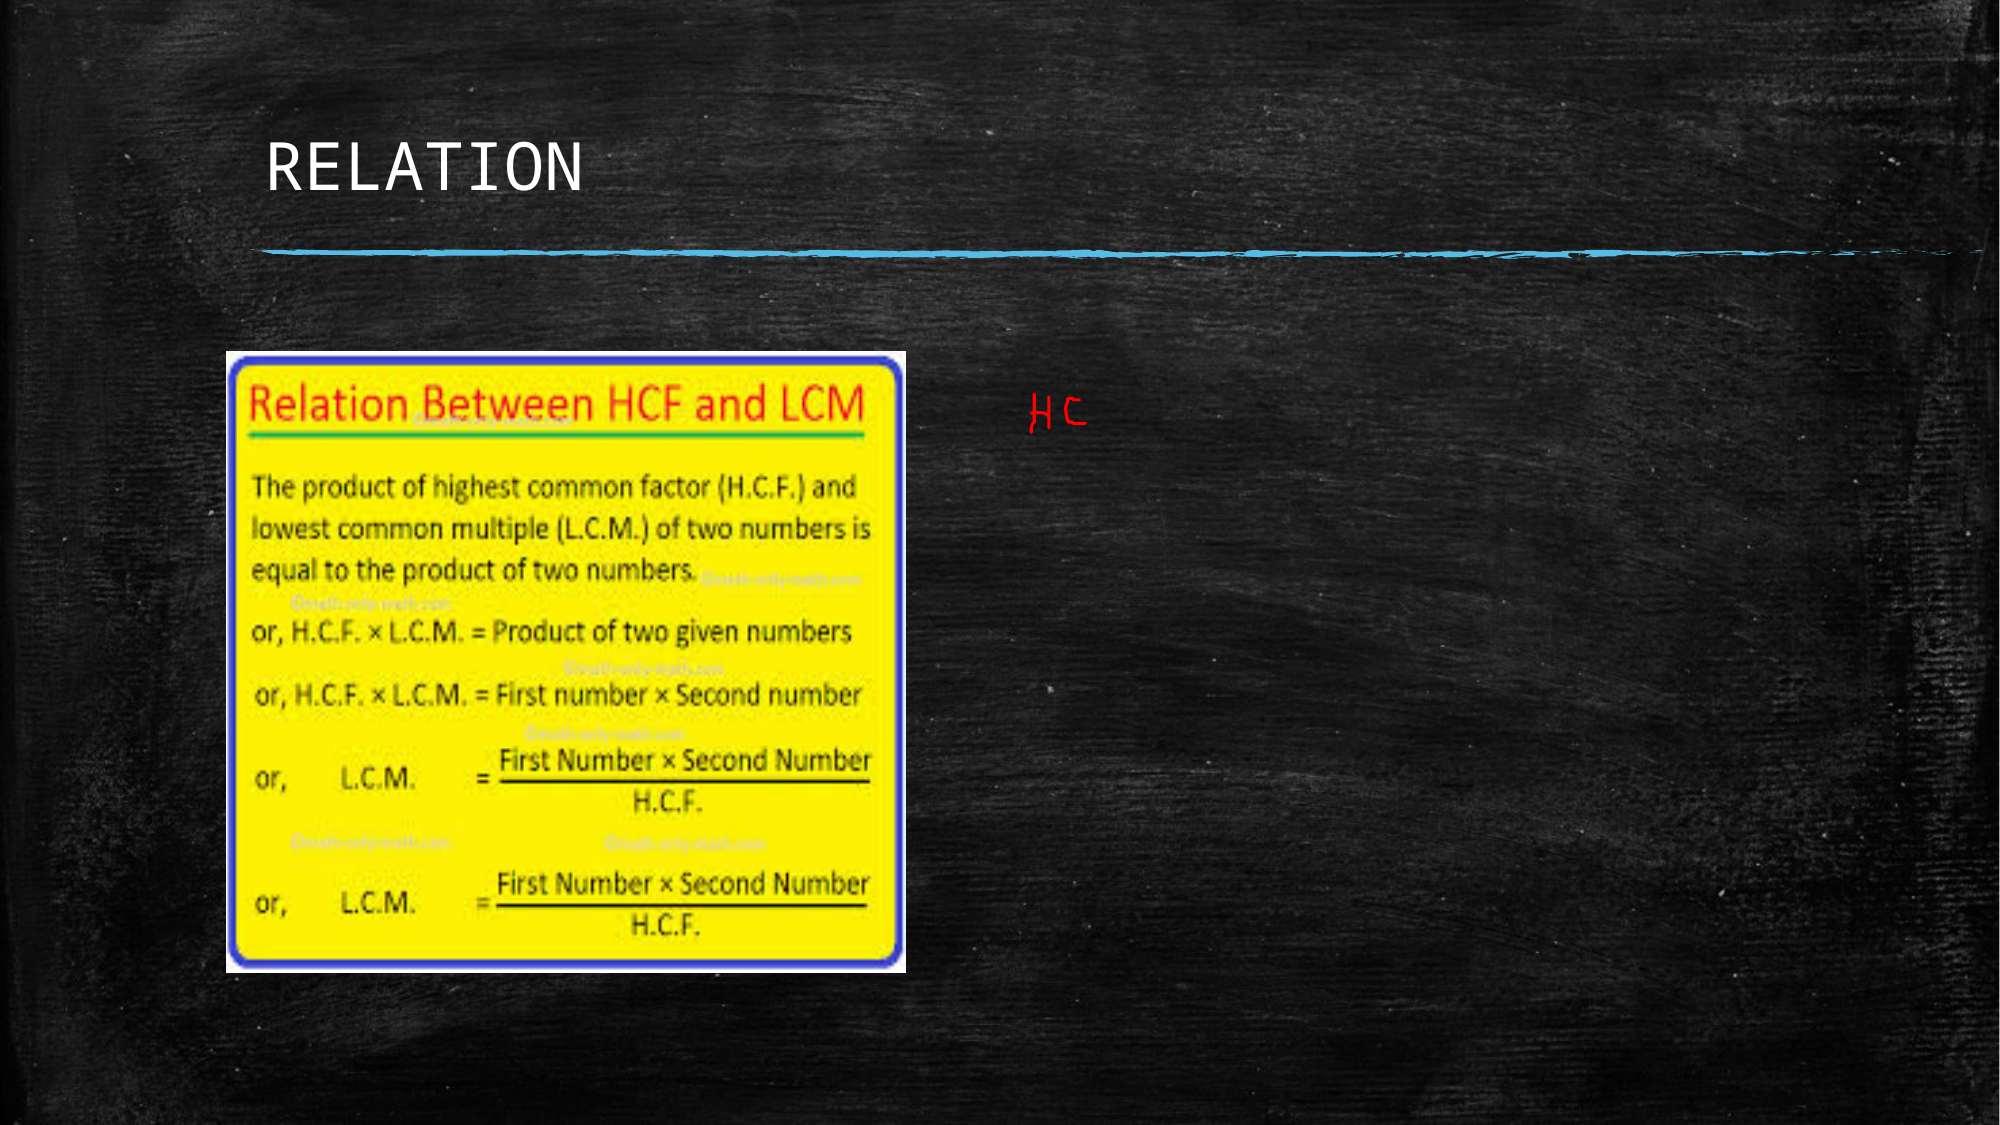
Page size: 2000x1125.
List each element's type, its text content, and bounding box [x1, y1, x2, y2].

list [226, 351, 906, 973]
title RELATION [249, 45, 1750, 213]
